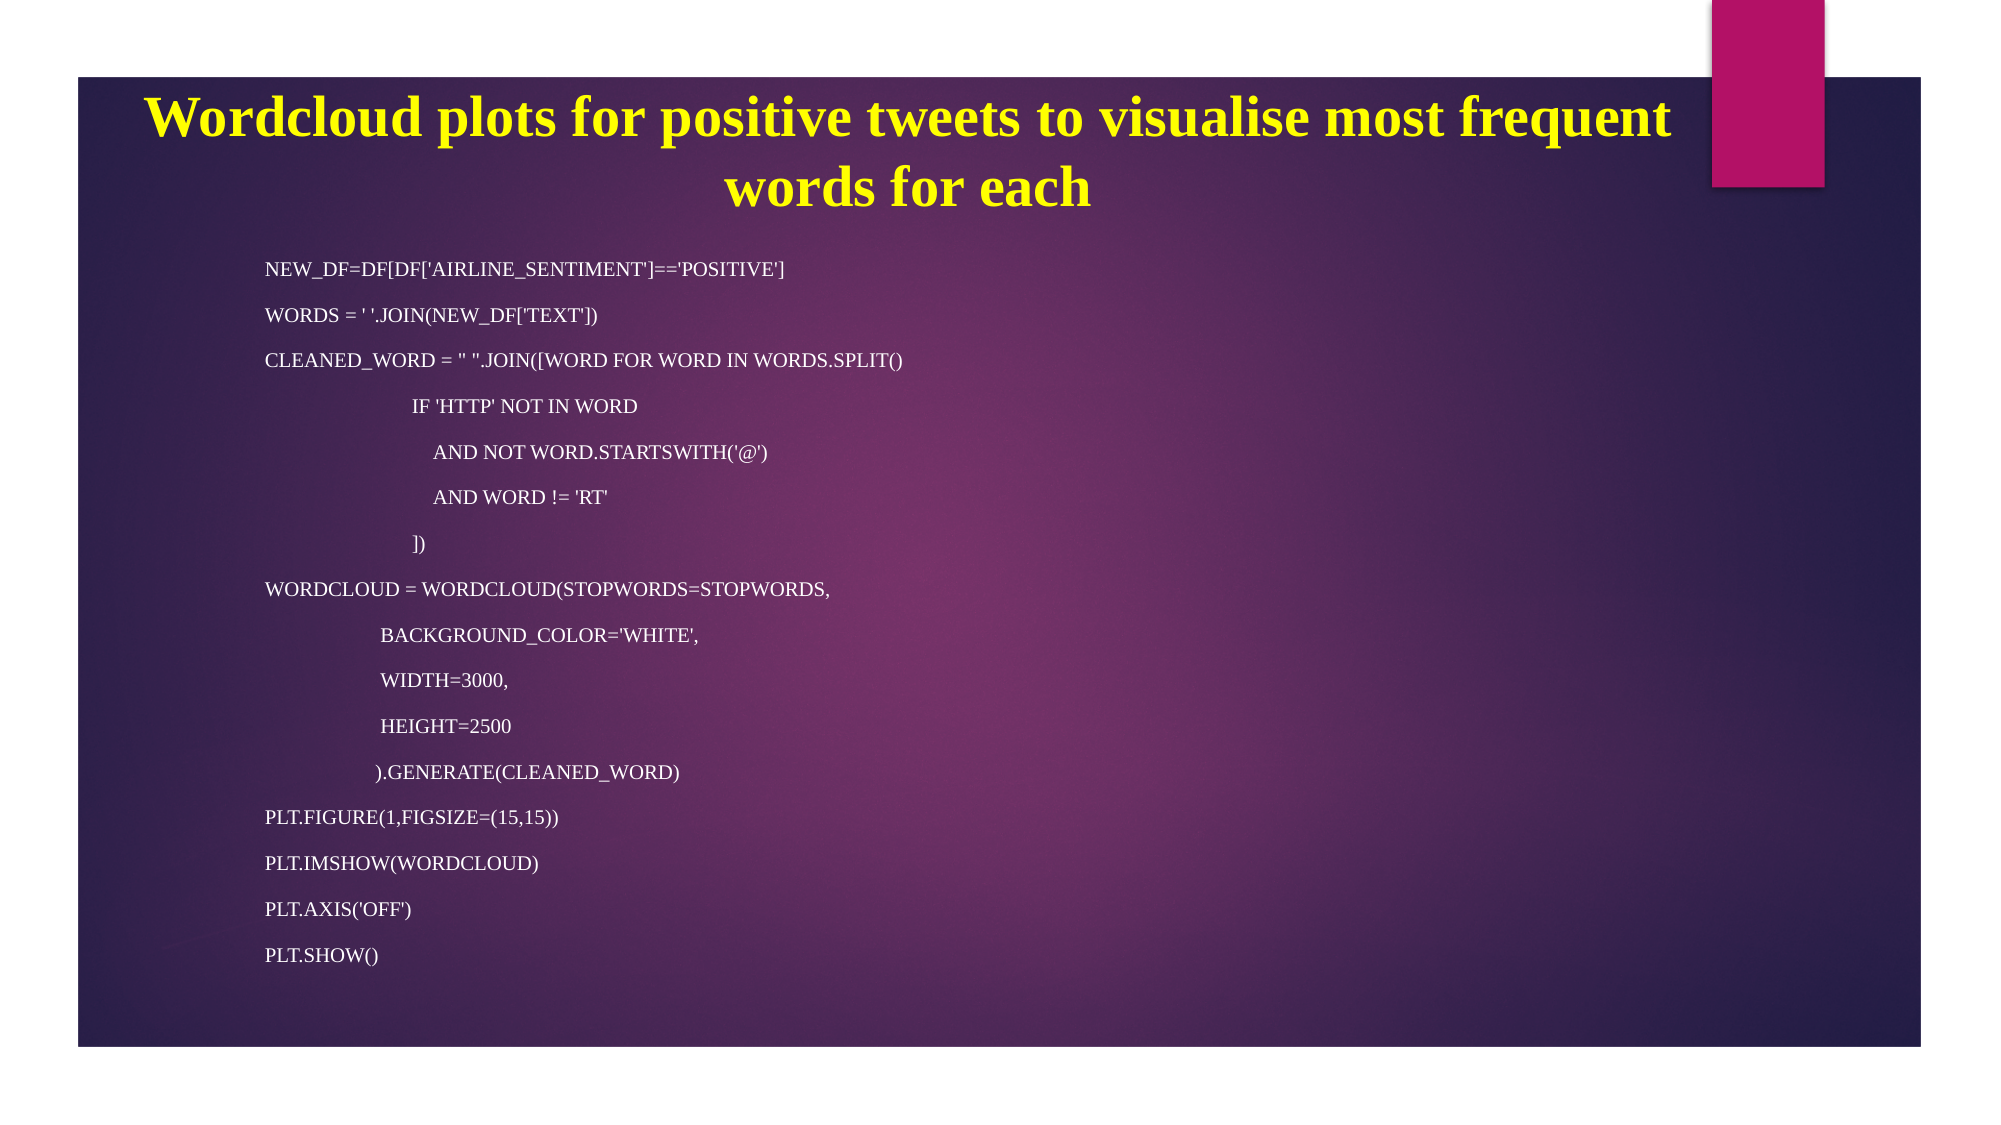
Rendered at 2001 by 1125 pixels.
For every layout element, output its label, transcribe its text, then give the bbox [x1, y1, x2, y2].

title Wordcloud plots for positive tweets to visualise most frequent words for each [90, 124, 1726, 226]
subtitle new_df=df[df['airline_sentiment']=='positive'] words = ' '.join(new_df['text']) cleaned_word = " ".join([word for word in words.split() if 'http' not in word and not word.startswith('@') and word != 'RT' ]) wordcloud = WordCloud(stopwords=STOPWORDS, background_color='white', width=3000, height=2500 ).generate(cleaned_word) plt.figure(1,figsize=(15,15)) plt.imshow(wordcloud) plt.axis('off') plt.show() [249, 248, 1750, 984]
